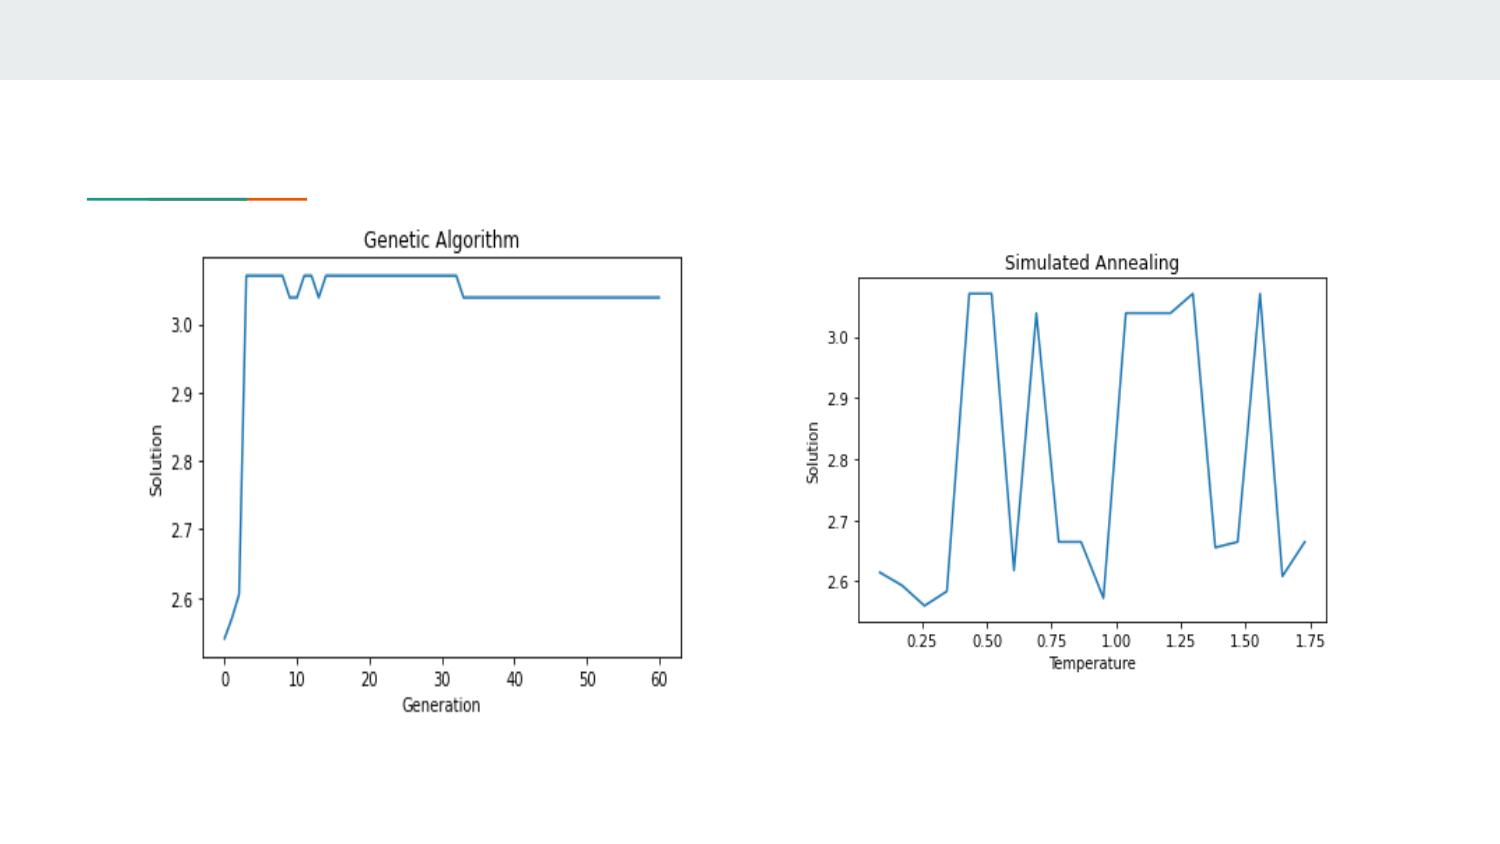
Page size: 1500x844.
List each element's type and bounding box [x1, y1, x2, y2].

picture [797, 243, 1337, 682]
picture [140, 216, 691, 727]
